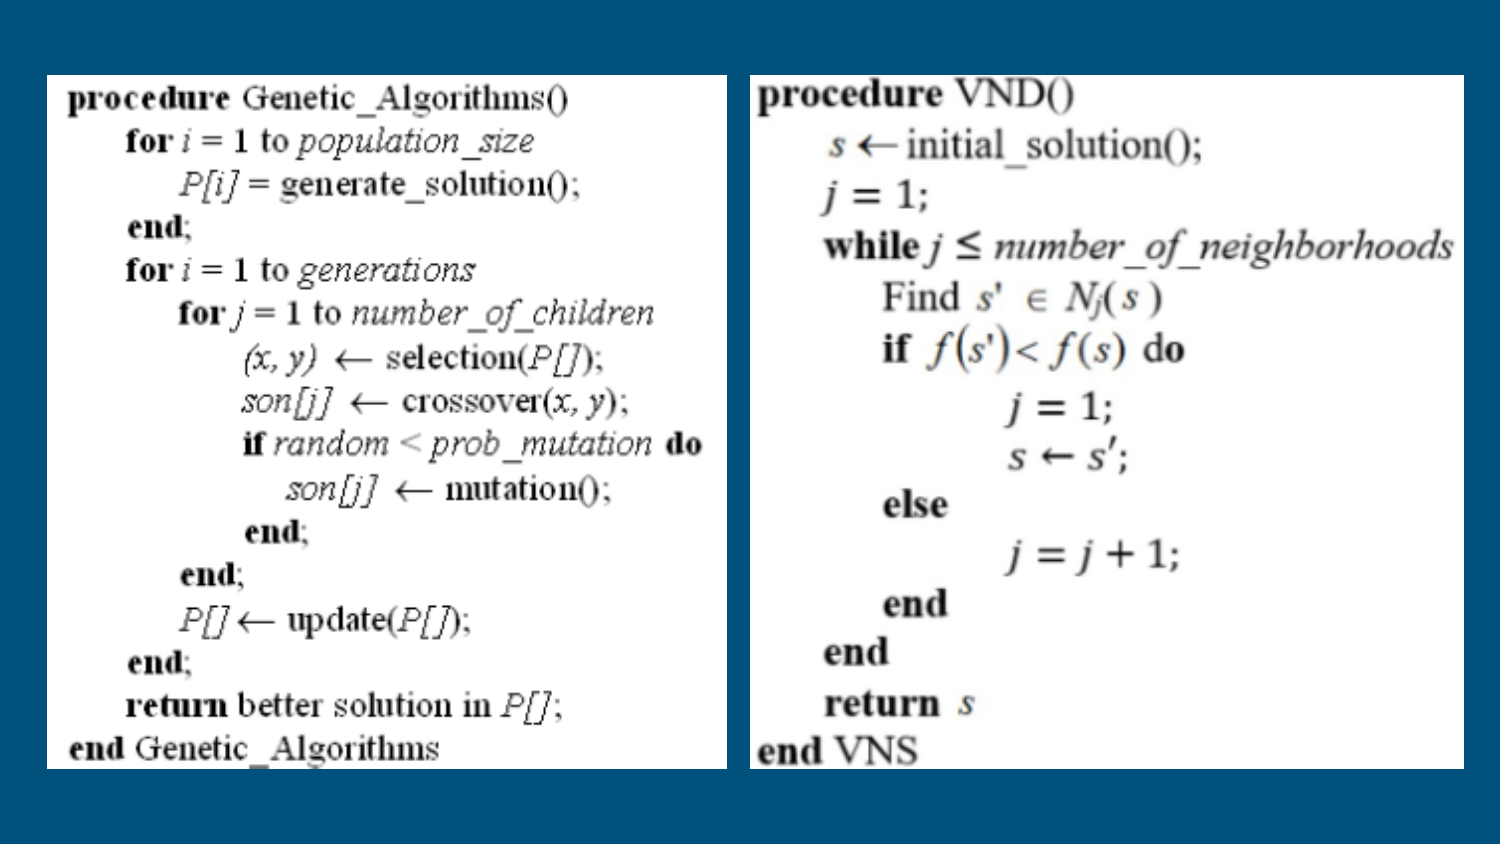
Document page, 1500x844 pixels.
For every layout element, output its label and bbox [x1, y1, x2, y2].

picture [751, 76, 1463, 768]
picture [48, 76, 726, 768]
